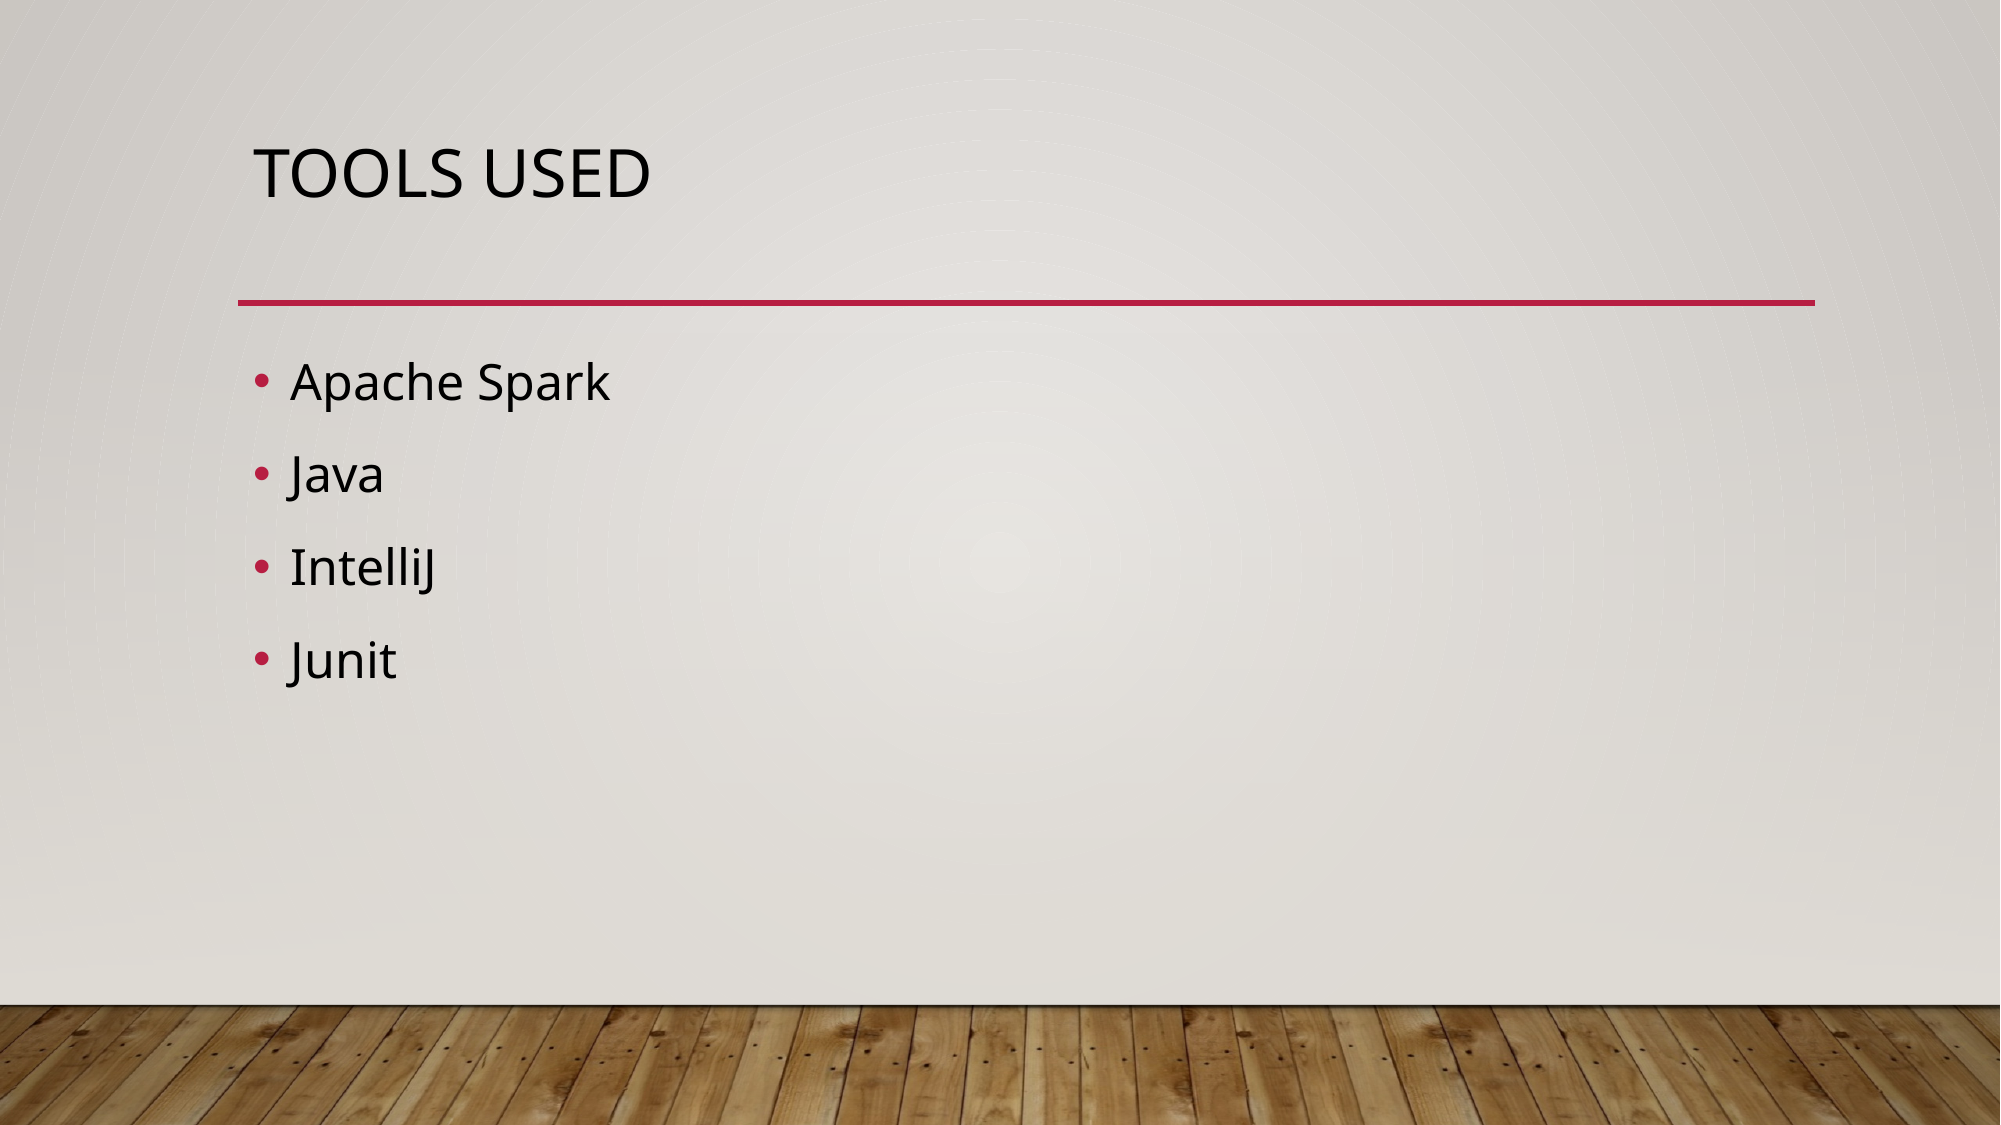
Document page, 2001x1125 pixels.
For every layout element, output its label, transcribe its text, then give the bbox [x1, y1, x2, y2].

picture [0, 1005, 2000, 1125]
list Apache Spark Java IntelliJ Junit [238, 330, 1814, 897]
title Tools Used [238, 131, 1814, 305]
